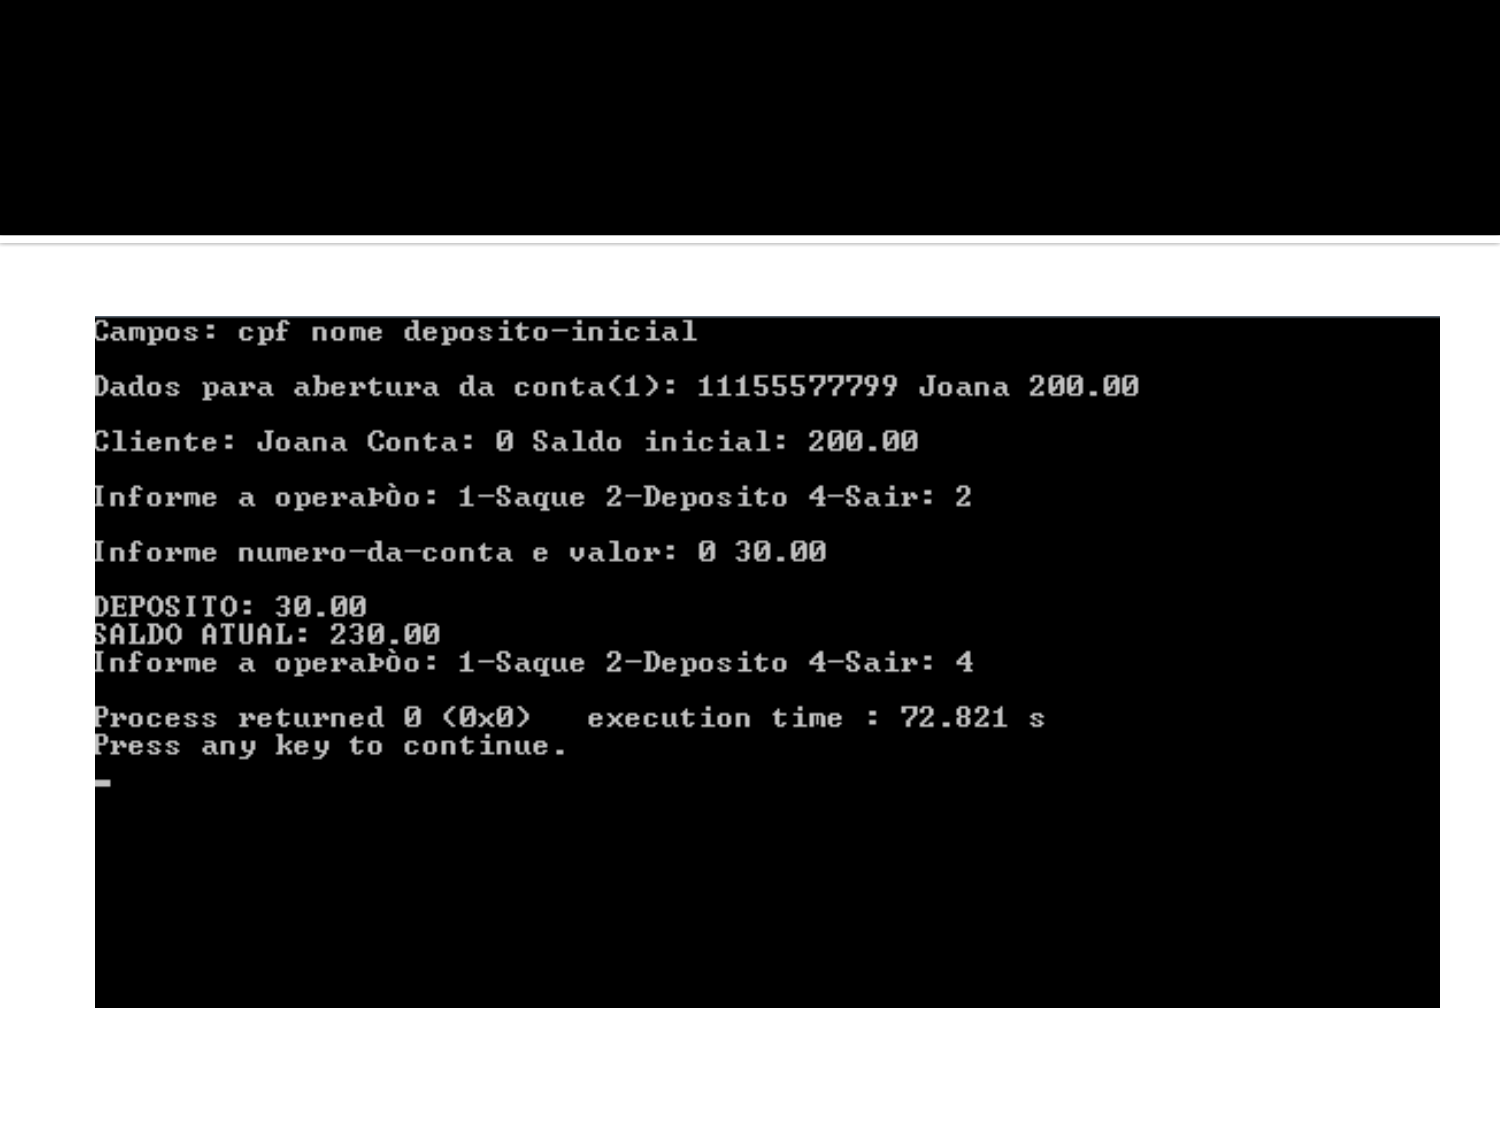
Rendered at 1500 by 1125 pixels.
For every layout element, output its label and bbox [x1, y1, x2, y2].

picture [95, 316, 1440, 1008]
